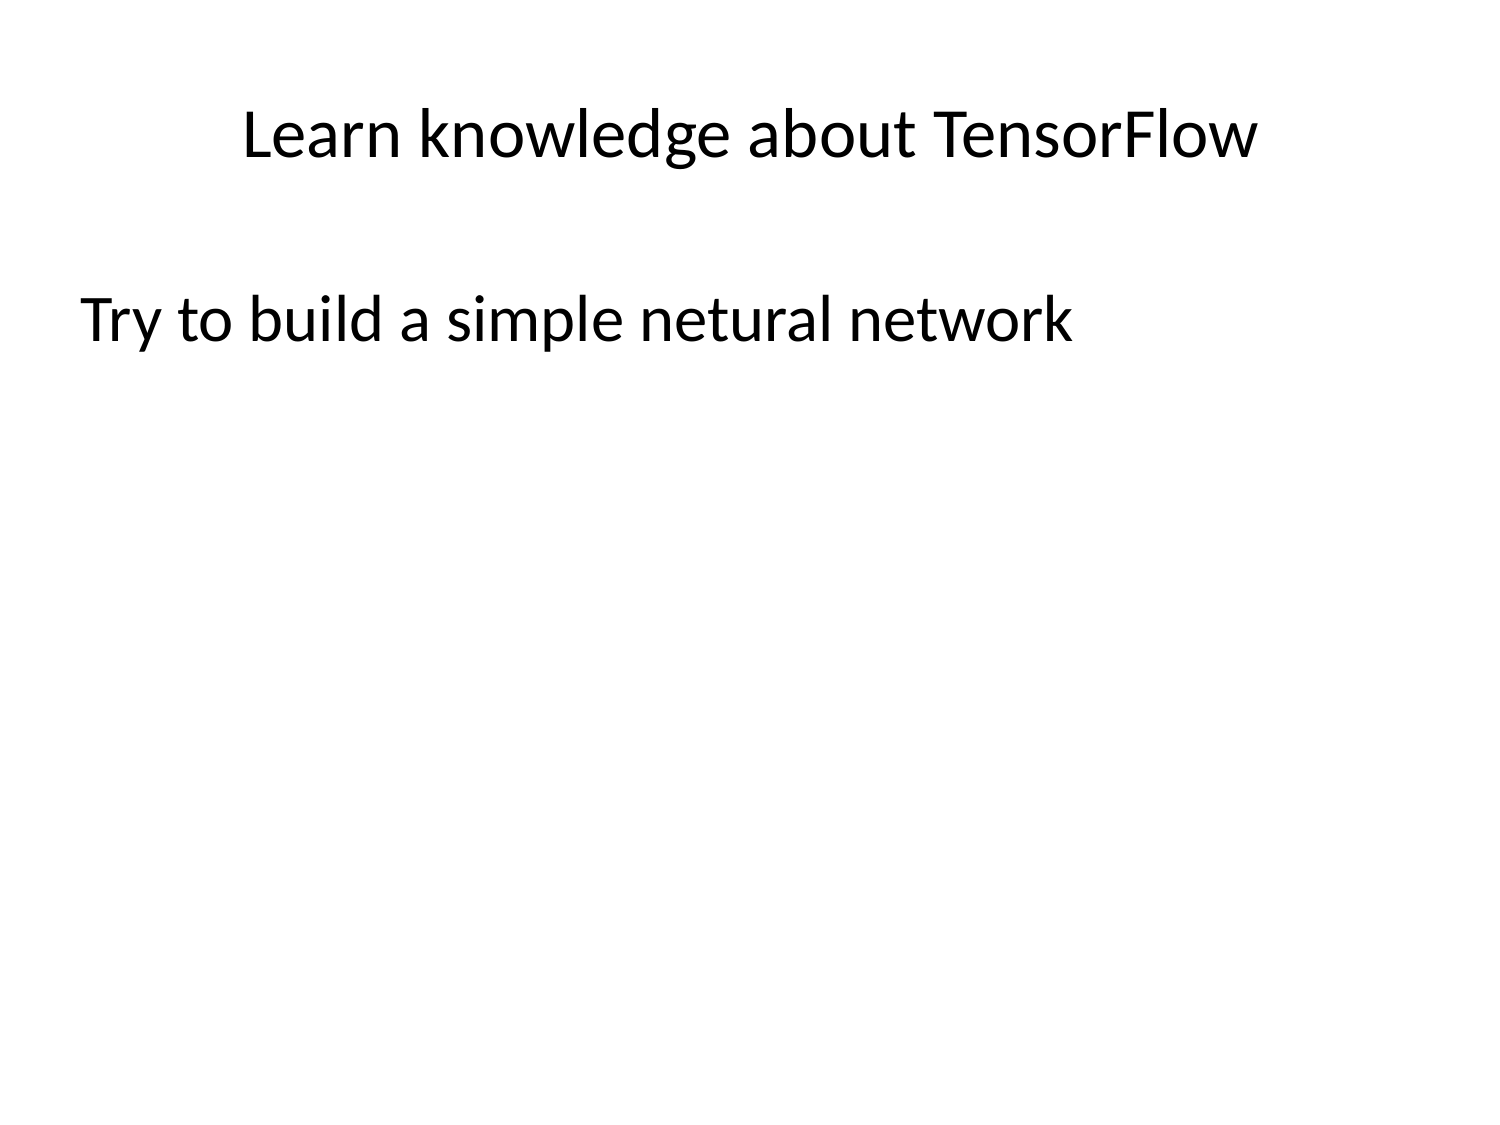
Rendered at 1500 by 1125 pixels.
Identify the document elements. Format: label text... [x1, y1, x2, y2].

title Learn knowledge about TensorFlow [76, 78, 1427, 266]
list Try to build a simple netural network [64, 267, 1415, 1010]
